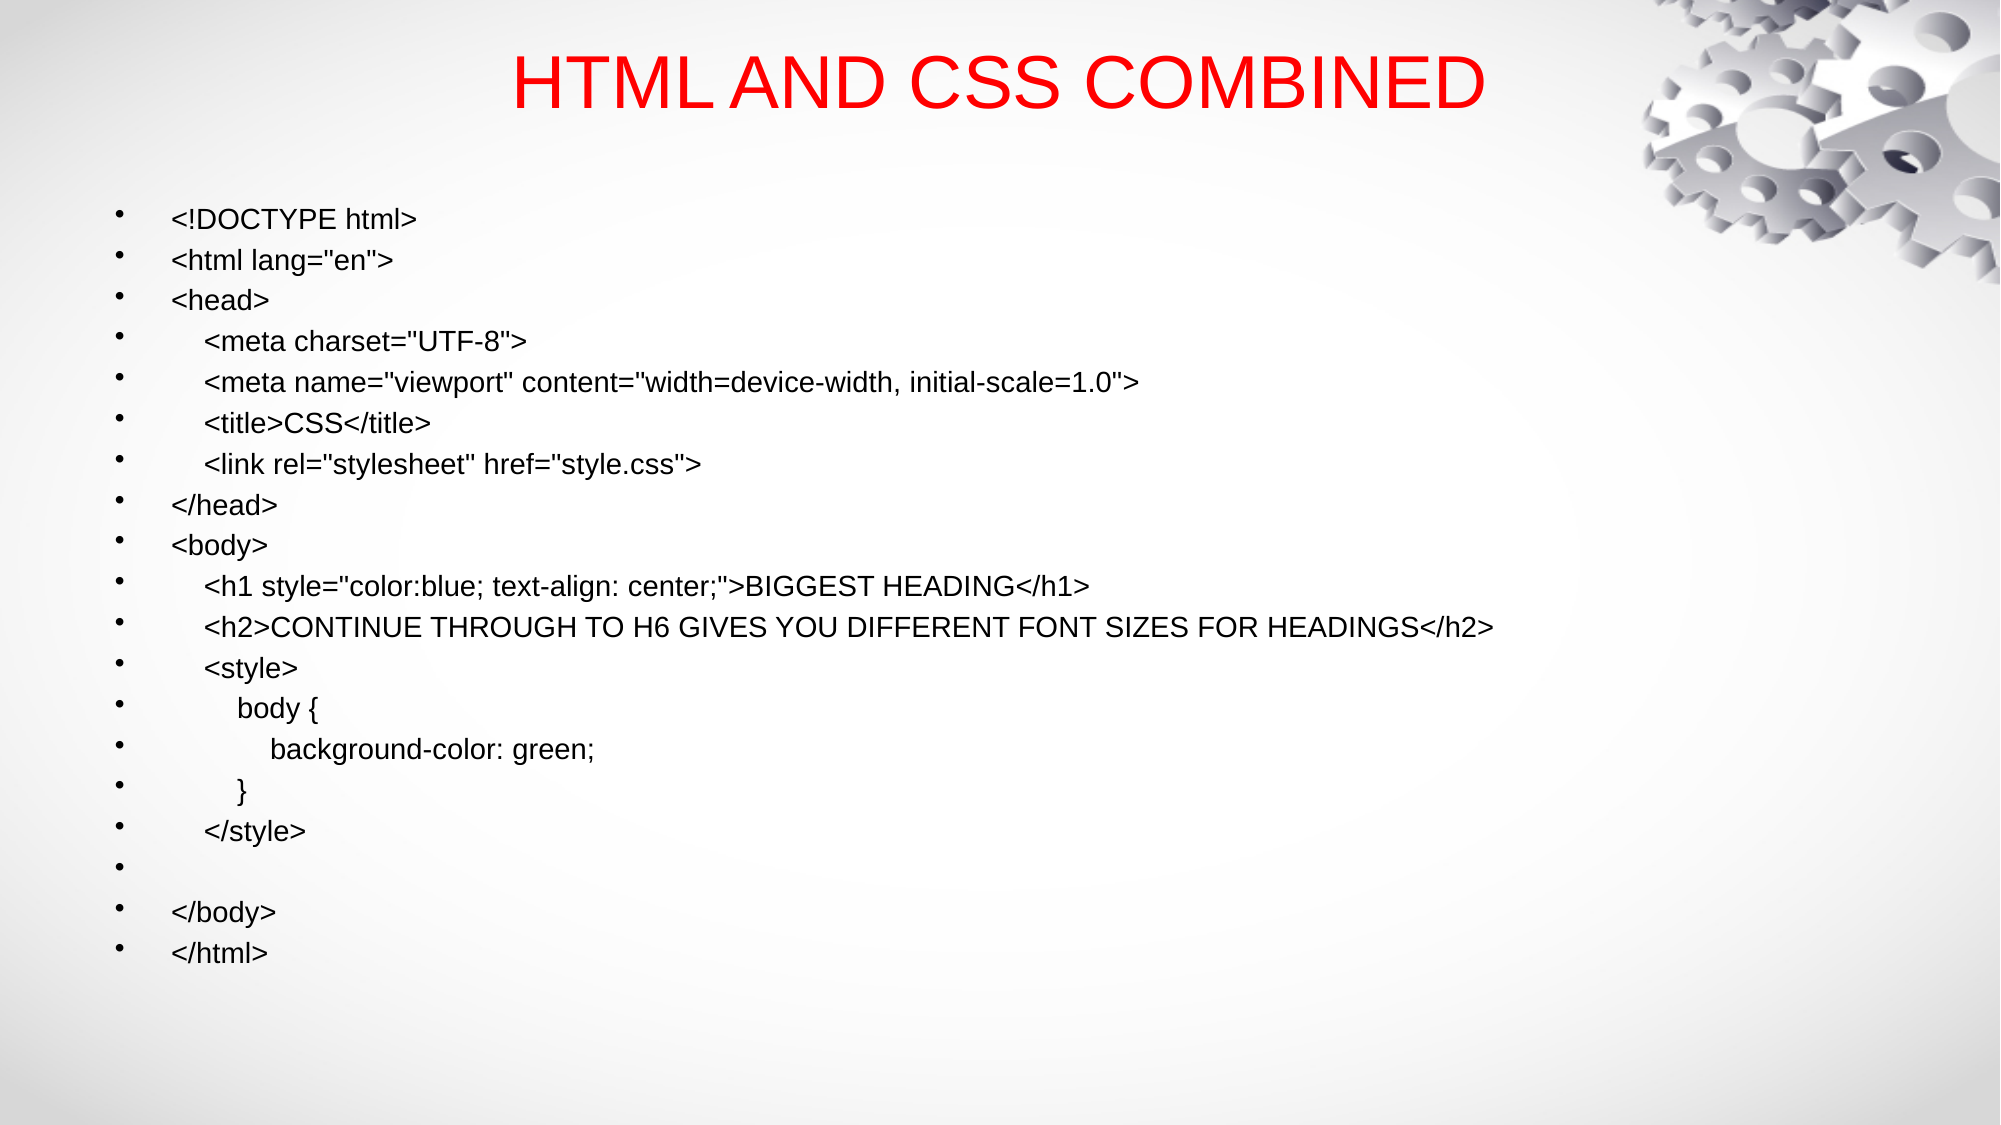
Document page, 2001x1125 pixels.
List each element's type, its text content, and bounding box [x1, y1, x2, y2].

picture [0, 0, 2000, 1125]
list <!DOCTYPE html> <html lang="en"> <head> <meta charset="UTF-8"> <meta name="viewport" content="width=device-width, initial-scale=1.0"> <title>CSS</title> <link rel="stylesheet" href="style.css"> </head> <body> <h1 style="color:blue; text-align: center;">BIGGEST HEADING</h1> <h2>CONTINUE THROUGH TO H6 GIVES YOU DIFFERENT FONT SIZES FOR HEADINGS</h2> <style> body { background-color: green; } </style> </body> </html> [99, 192, 1901, 1006]
title HTML AND CSS COMBINED [99, 30, 1901, 127]
